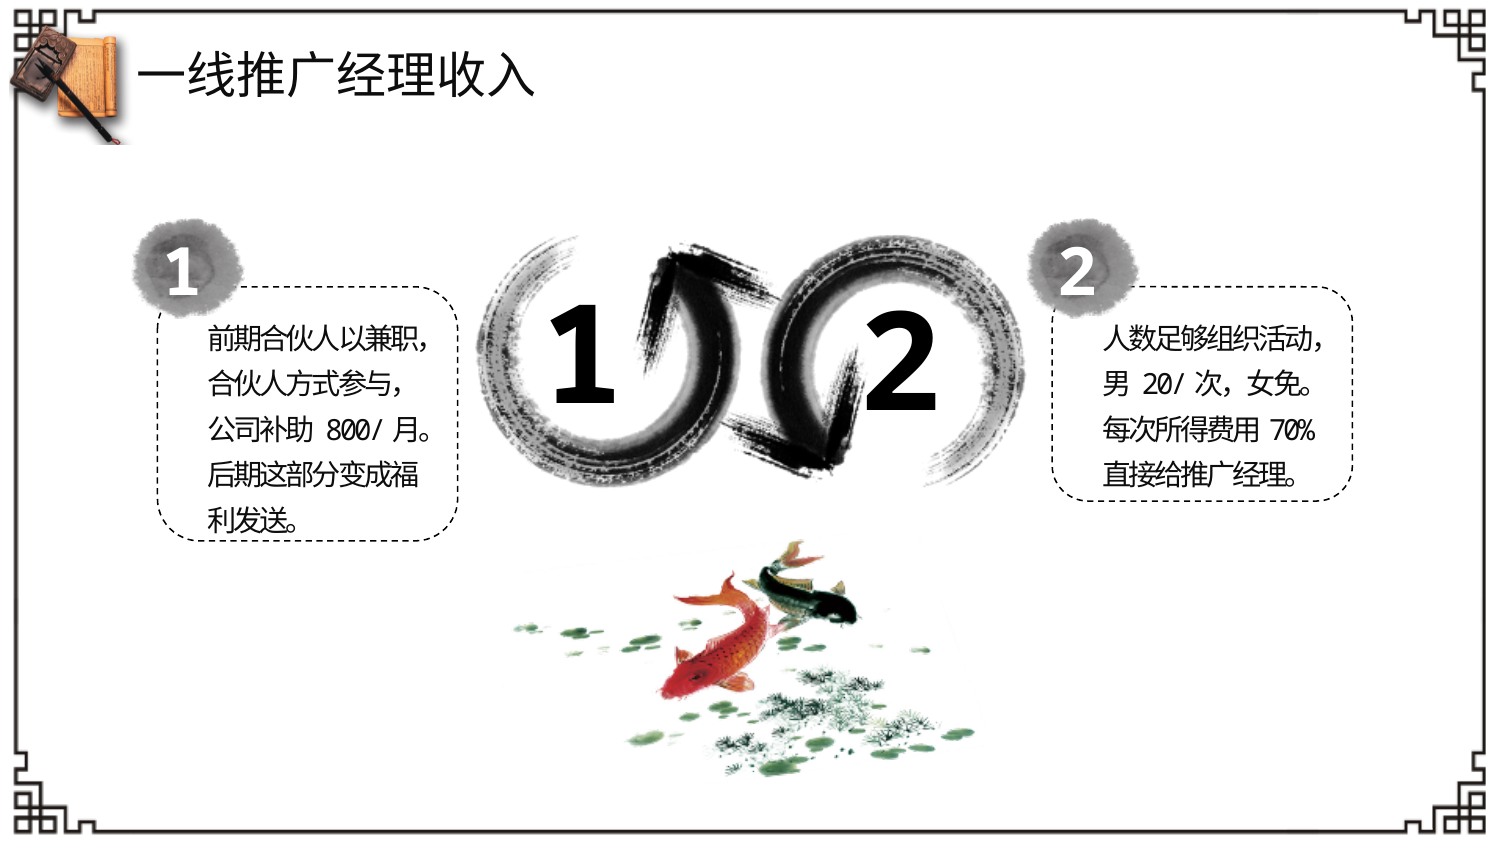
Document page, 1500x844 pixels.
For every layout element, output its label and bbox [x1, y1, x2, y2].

text_box [131, 201, 245, 319]
picture [0, 0, 1500, 844]
text_box [1026, 201, 1140, 319]
